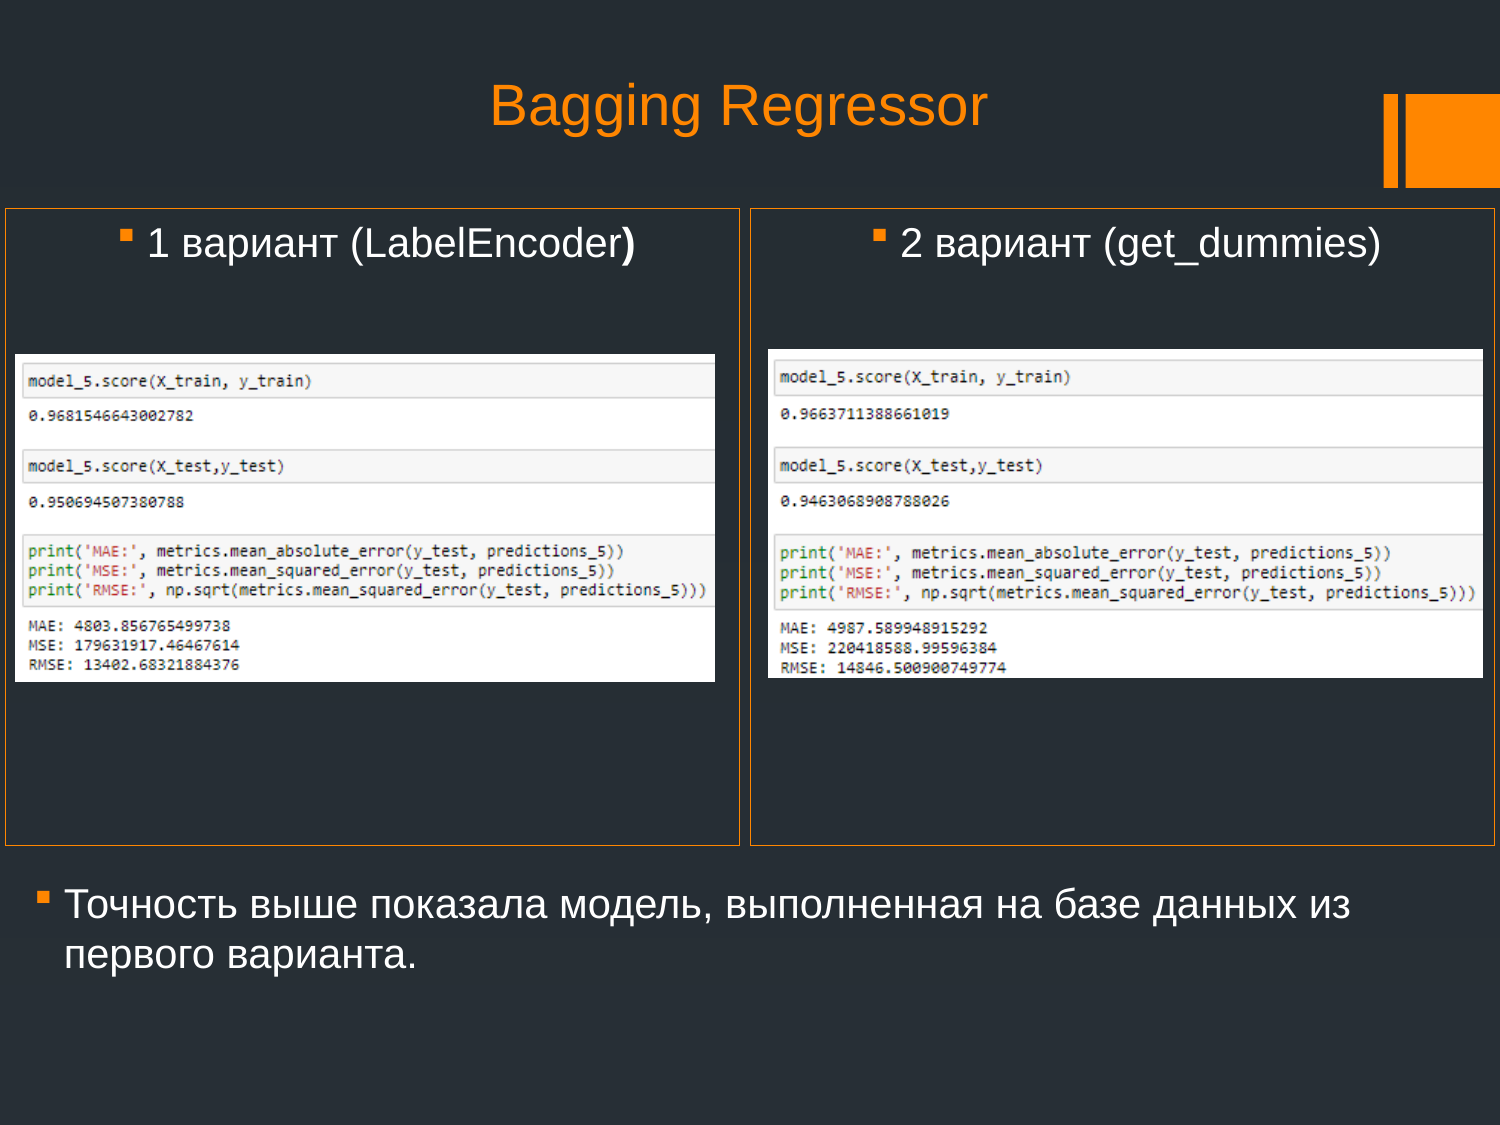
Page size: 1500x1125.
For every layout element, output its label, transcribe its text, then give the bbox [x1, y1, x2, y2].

picture [768, 349, 1483, 679]
text_box Точность выше показала модель, выполненная на базе данных из первого варианта. [11, 869, 1468, 1059]
title Bagging Regressor [139, 42, 1340, 145]
list 2 вариант (get_dummies) [750, 208, 1495, 846]
picture [15, 353, 716, 682]
text_box 1 вариант (LabelEncoder) [5, 208, 740, 846]
